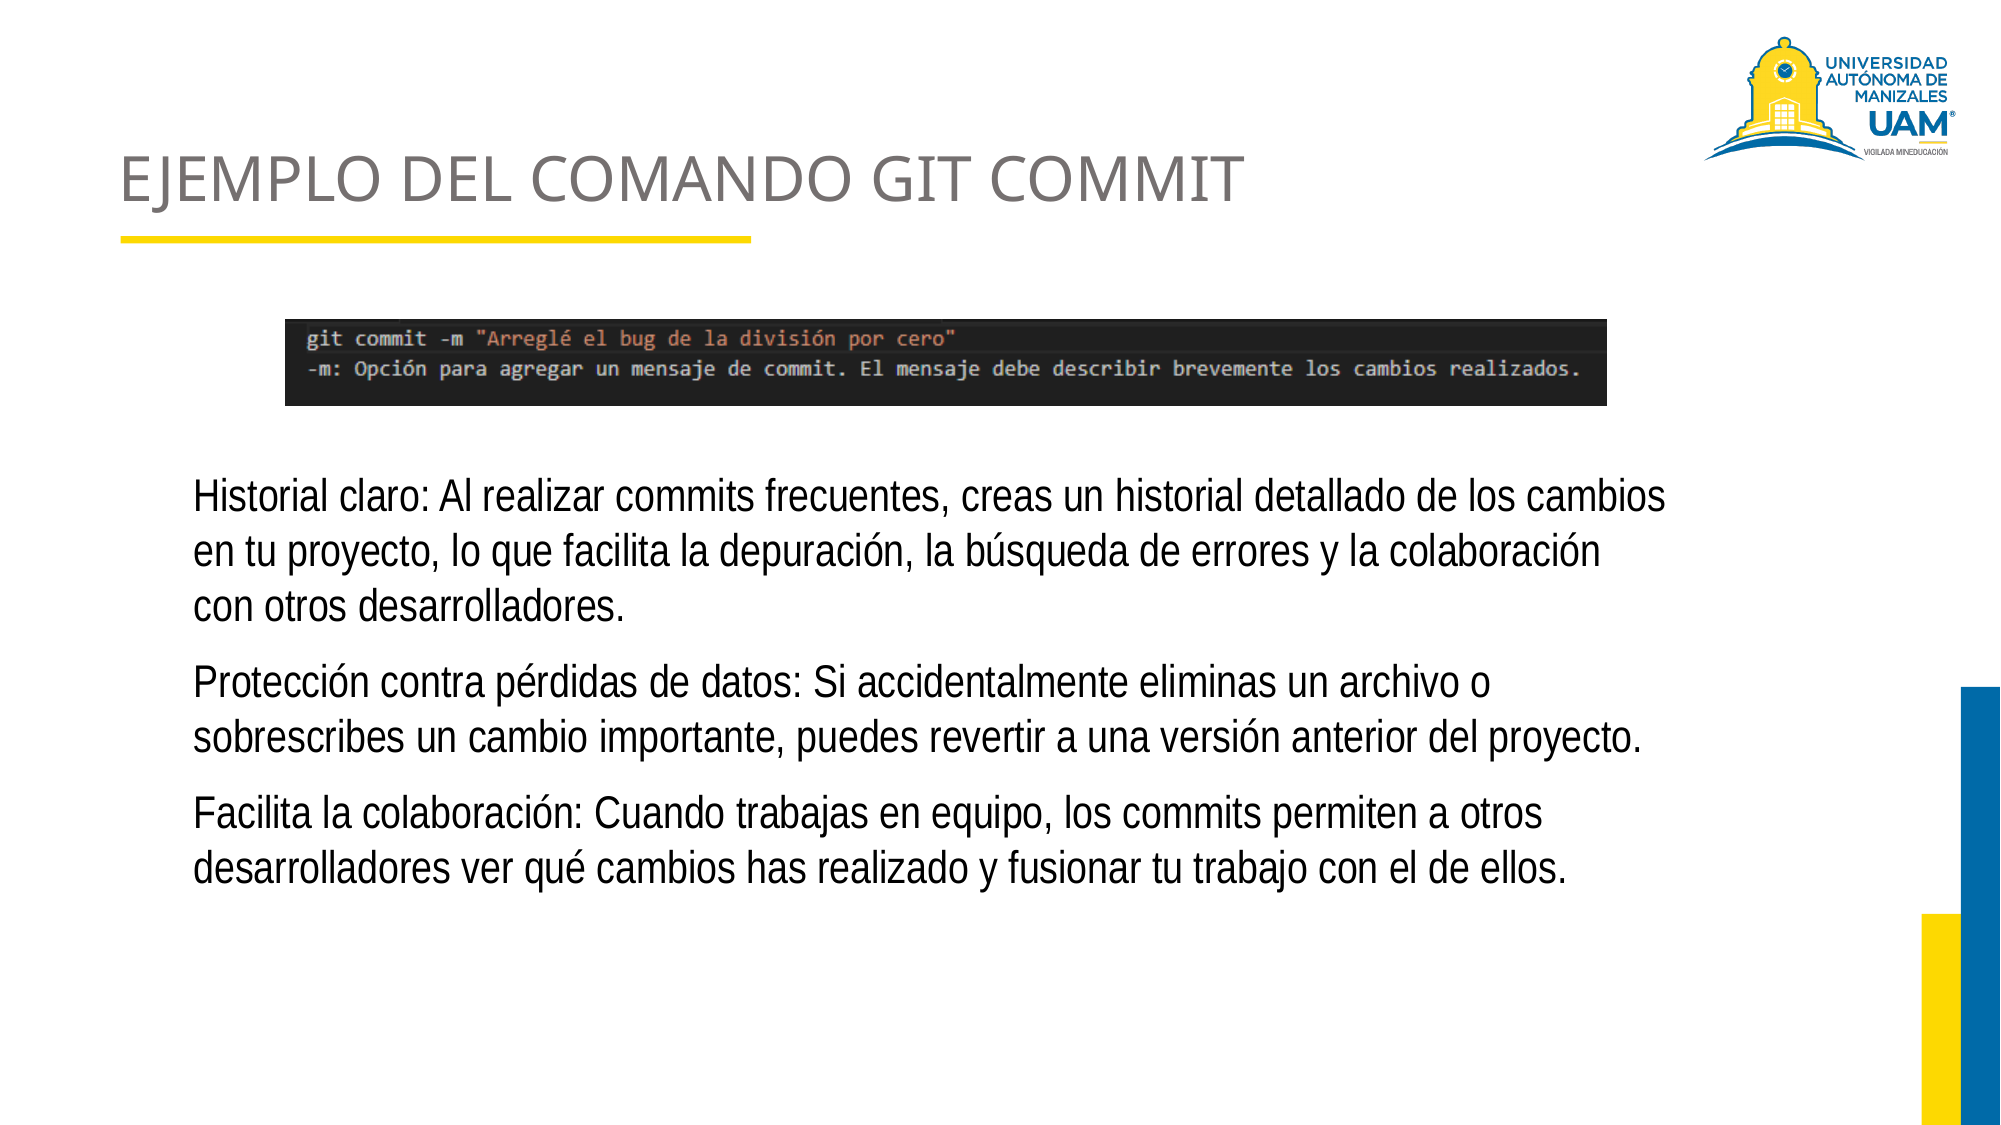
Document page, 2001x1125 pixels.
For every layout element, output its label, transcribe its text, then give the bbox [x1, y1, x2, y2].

picture [284, 319, 1608, 406]
text_box [120, 236, 752, 244]
picture [1683, 13, 1976, 184]
title EJEMPLO DEL COMANDO GIT COMMIT [103, 96, 1829, 267]
list Historial claro: Al realizar commits frecuentes, creas un historial detallado de los cambios en tu proyecto, lo que facilita la depuración, la búsqueda de errores y la colaboración con otros desarrolladores. Protección contra pérdidas de datos: Si accidentalmente eliminas un archivo o sobrescribes un cambio importante, puedes revertir a una versión anterior del proyecto. Facilita la colaboración: Cuando trabajas en equipo, los commits permiten a otros desarrolladores ver qué cambios has realizado y fusionar tu trabajo con el de ellos. [103, 458, 1686, 989]
